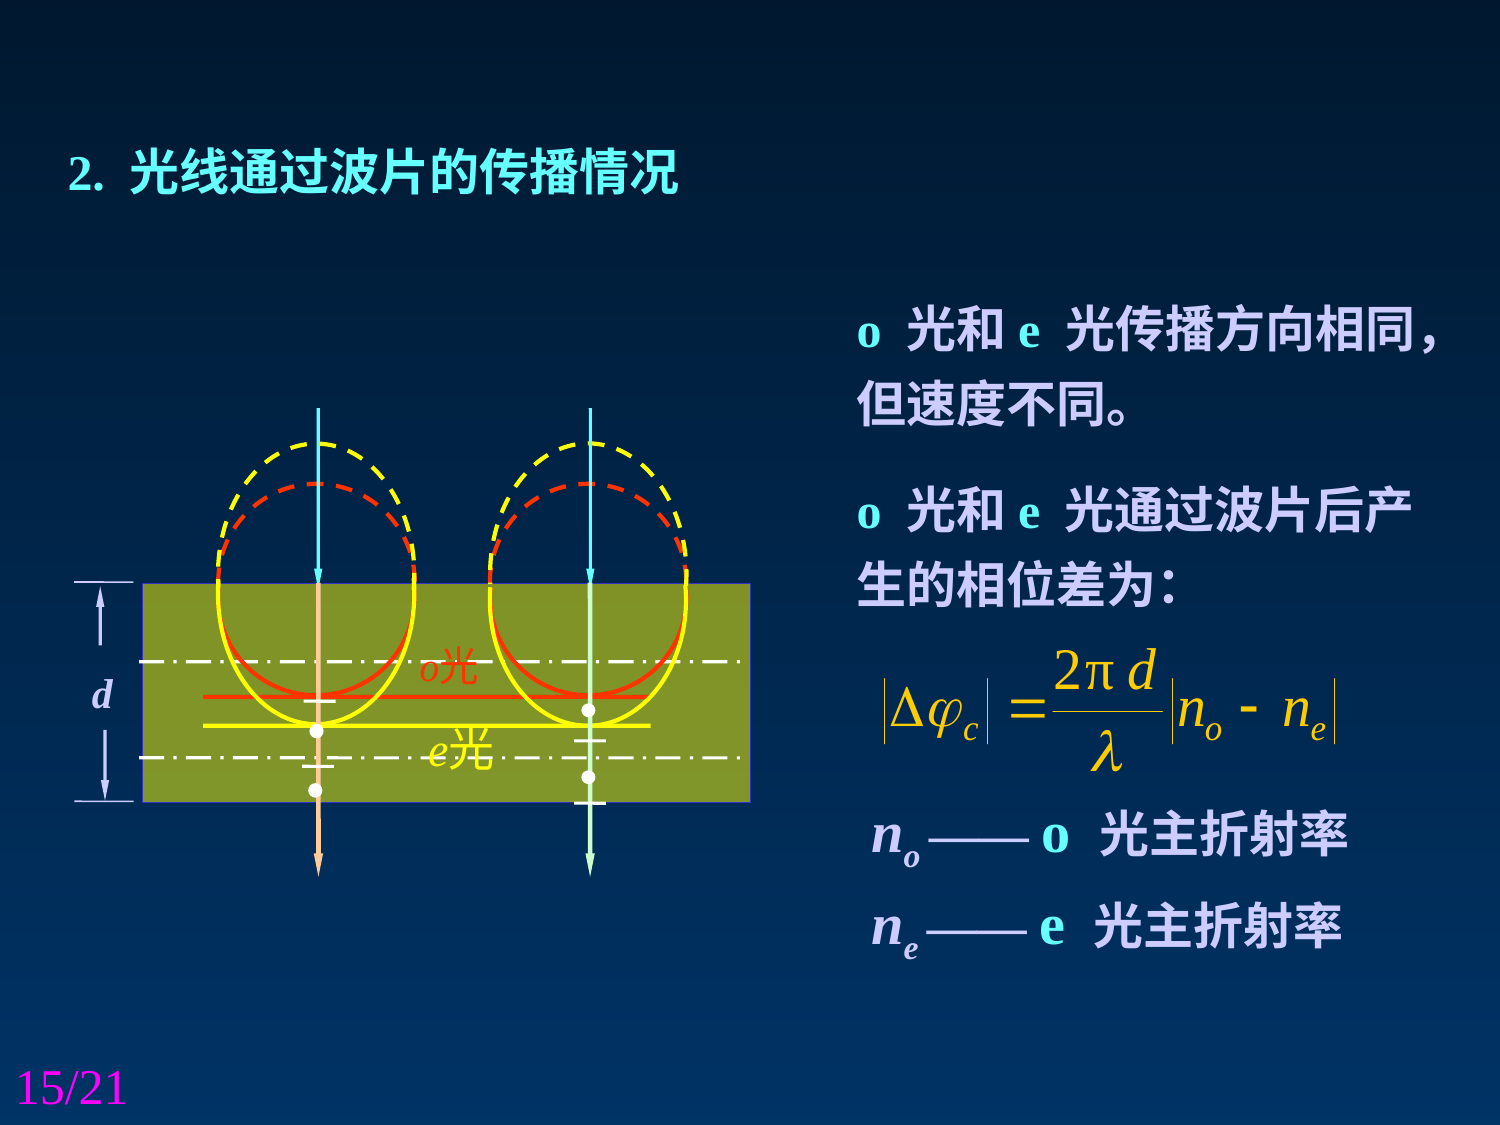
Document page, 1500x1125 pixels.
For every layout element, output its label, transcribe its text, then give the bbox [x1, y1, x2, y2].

text_box [321, 576, 363, 583]
text_box [586, 408, 595, 580]
text_box [612, 583, 750, 803]
text_box [490, 443, 590, 585]
text_box [593, 576, 653, 583]
text_box [96, 586, 105, 646]
text_box [338, 583, 370, 589]
text_box [217, 443, 318, 588]
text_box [425, 723, 498, 771]
text_box [591, 443, 687, 586]
text_box [489, 587, 568, 724]
text_box [314, 408, 323, 581]
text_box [301, 582, 336, 878]
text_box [573, 582, 607, 878]
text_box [879, 639, 1339, 776]
text_box 2. 光线通过波片的传播情况 [52, 132, 857, 208]
text_box [502, 575, 588, 584]
text_box 15/21 [0, 1046, 350, 1125]
text_box [378, 583, 570, 696]
text_box o 光和e 光通过波片后产 生的相位差为： [841, 456, 1482, 622]
text_box [612, 586, 686, 722]
text_box o 光和e 光传播方向相同， 但速度不同。 [841, 274, 1500, 440]
text_box [255, 583, 299, 590]
text_box [142, 583, 296, 803]
text_box [341, 584, 415, 720]
text_box [253, 575, 316, 584]
text_box [341, 726, 568, 803]
text_box [319, 443, 415, 590]
text_box [610, 583, 679, 594]
text_box no —— o 光主折射率 [856, 786, 1500, 878]
text_box ne —— e 光主折射率 [856, 878, 1500, 974]
text_box [217, 584, 296, 722]
text_box d [76, 659, 128, 725]
text_box [341, 697, 568, 725]
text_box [417, 644, 482, 686]
text_box [100, 729, 110, 801]
